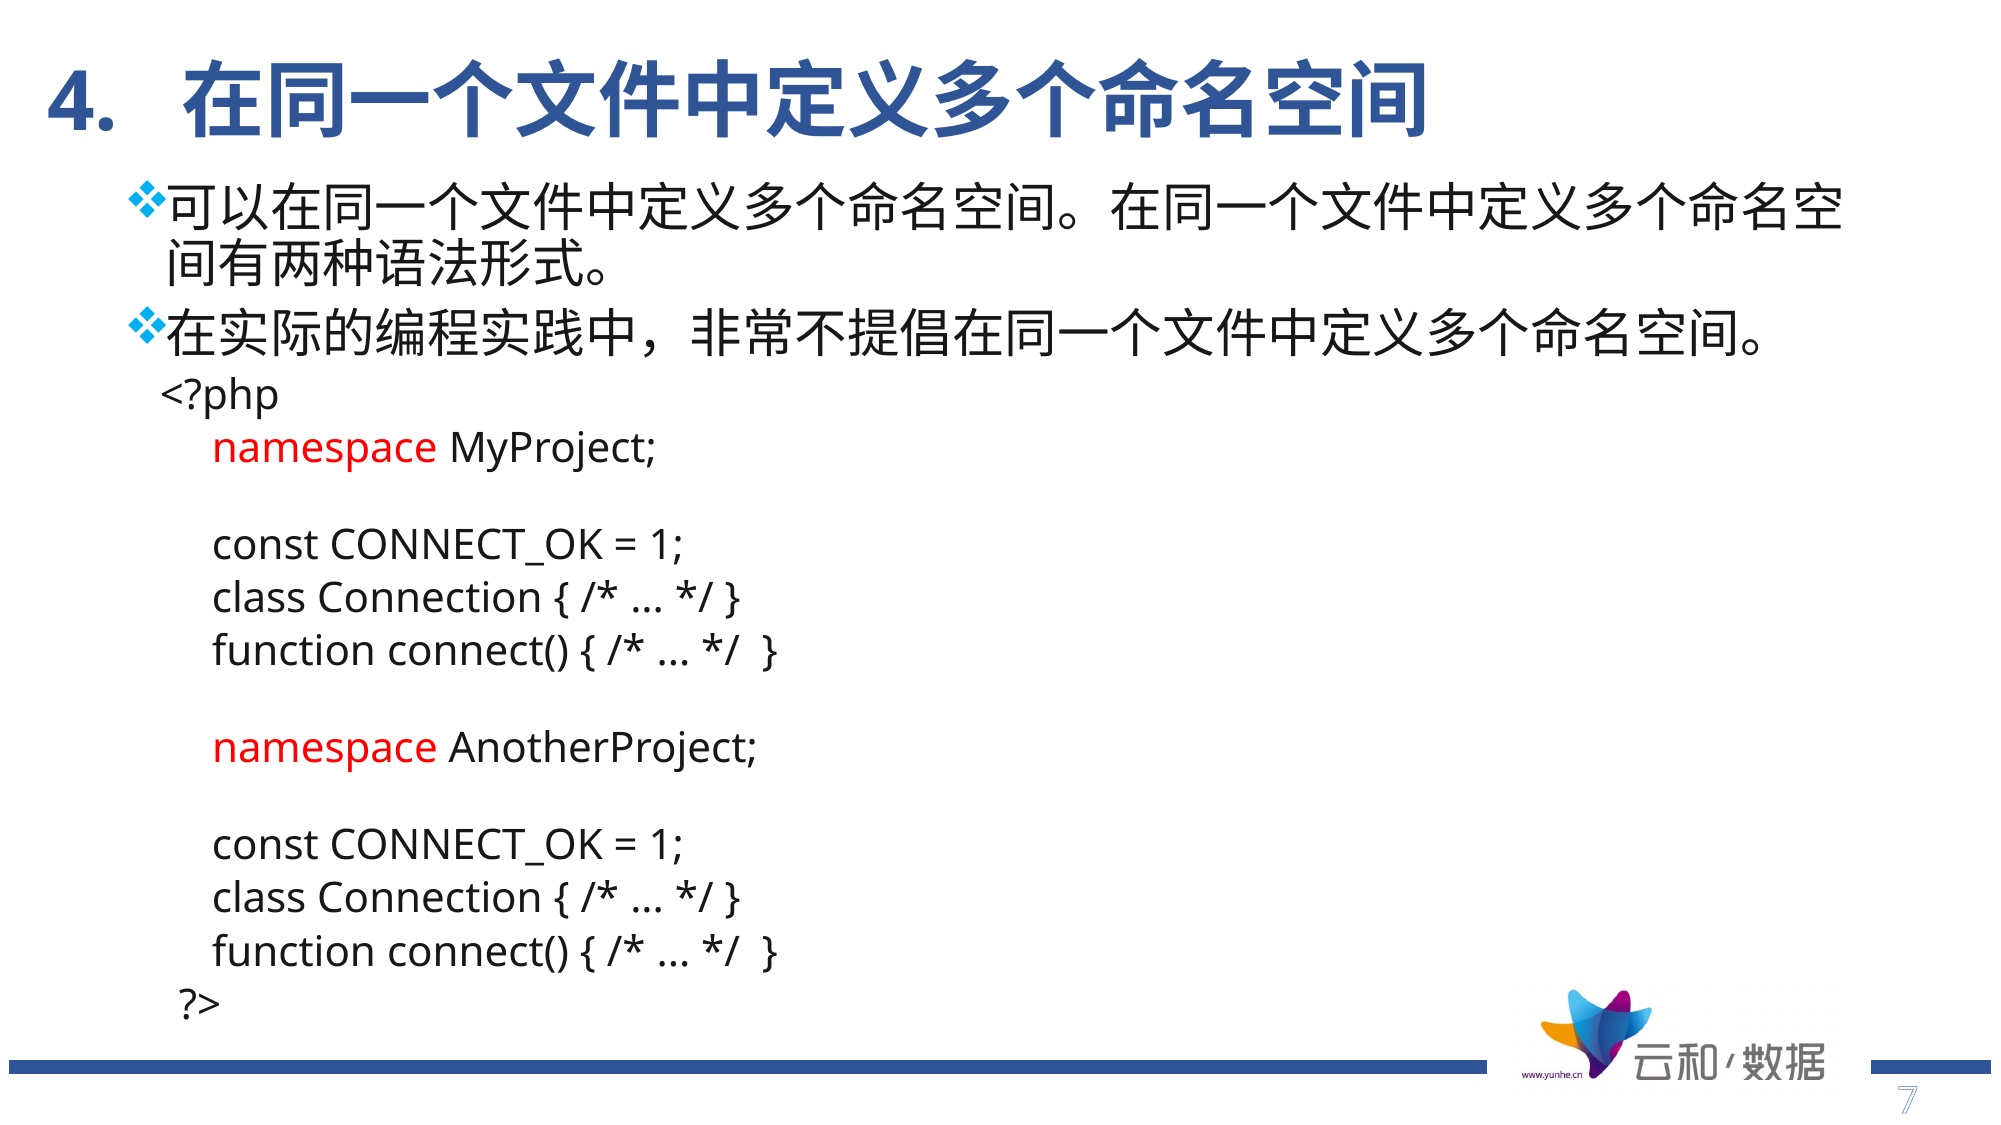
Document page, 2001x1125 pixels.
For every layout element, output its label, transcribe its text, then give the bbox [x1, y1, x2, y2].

picture [1504, 1036, 1845, 1106]
title 4. 在同一个文件中定义多个命名空间 [32, 0, 1758, 213]
list 可以在同一个文件中定义多个命名空间。在同一个文件中定义多个命名空间有两种语法形式。 在实际的编程实践中，非常不提倡在同一个文件中定义多个命名空间。 <?php namespace MyProject; const CONNECT_OK = 1; class Connection { /* ... */ } function connect() { /* ... */ } namespace AnotherProject; const CONNECT_OK = 1; class Connection { /* ... */ } function connect() { /* ... */ } ?> [108, 173, 1891, 1036]
